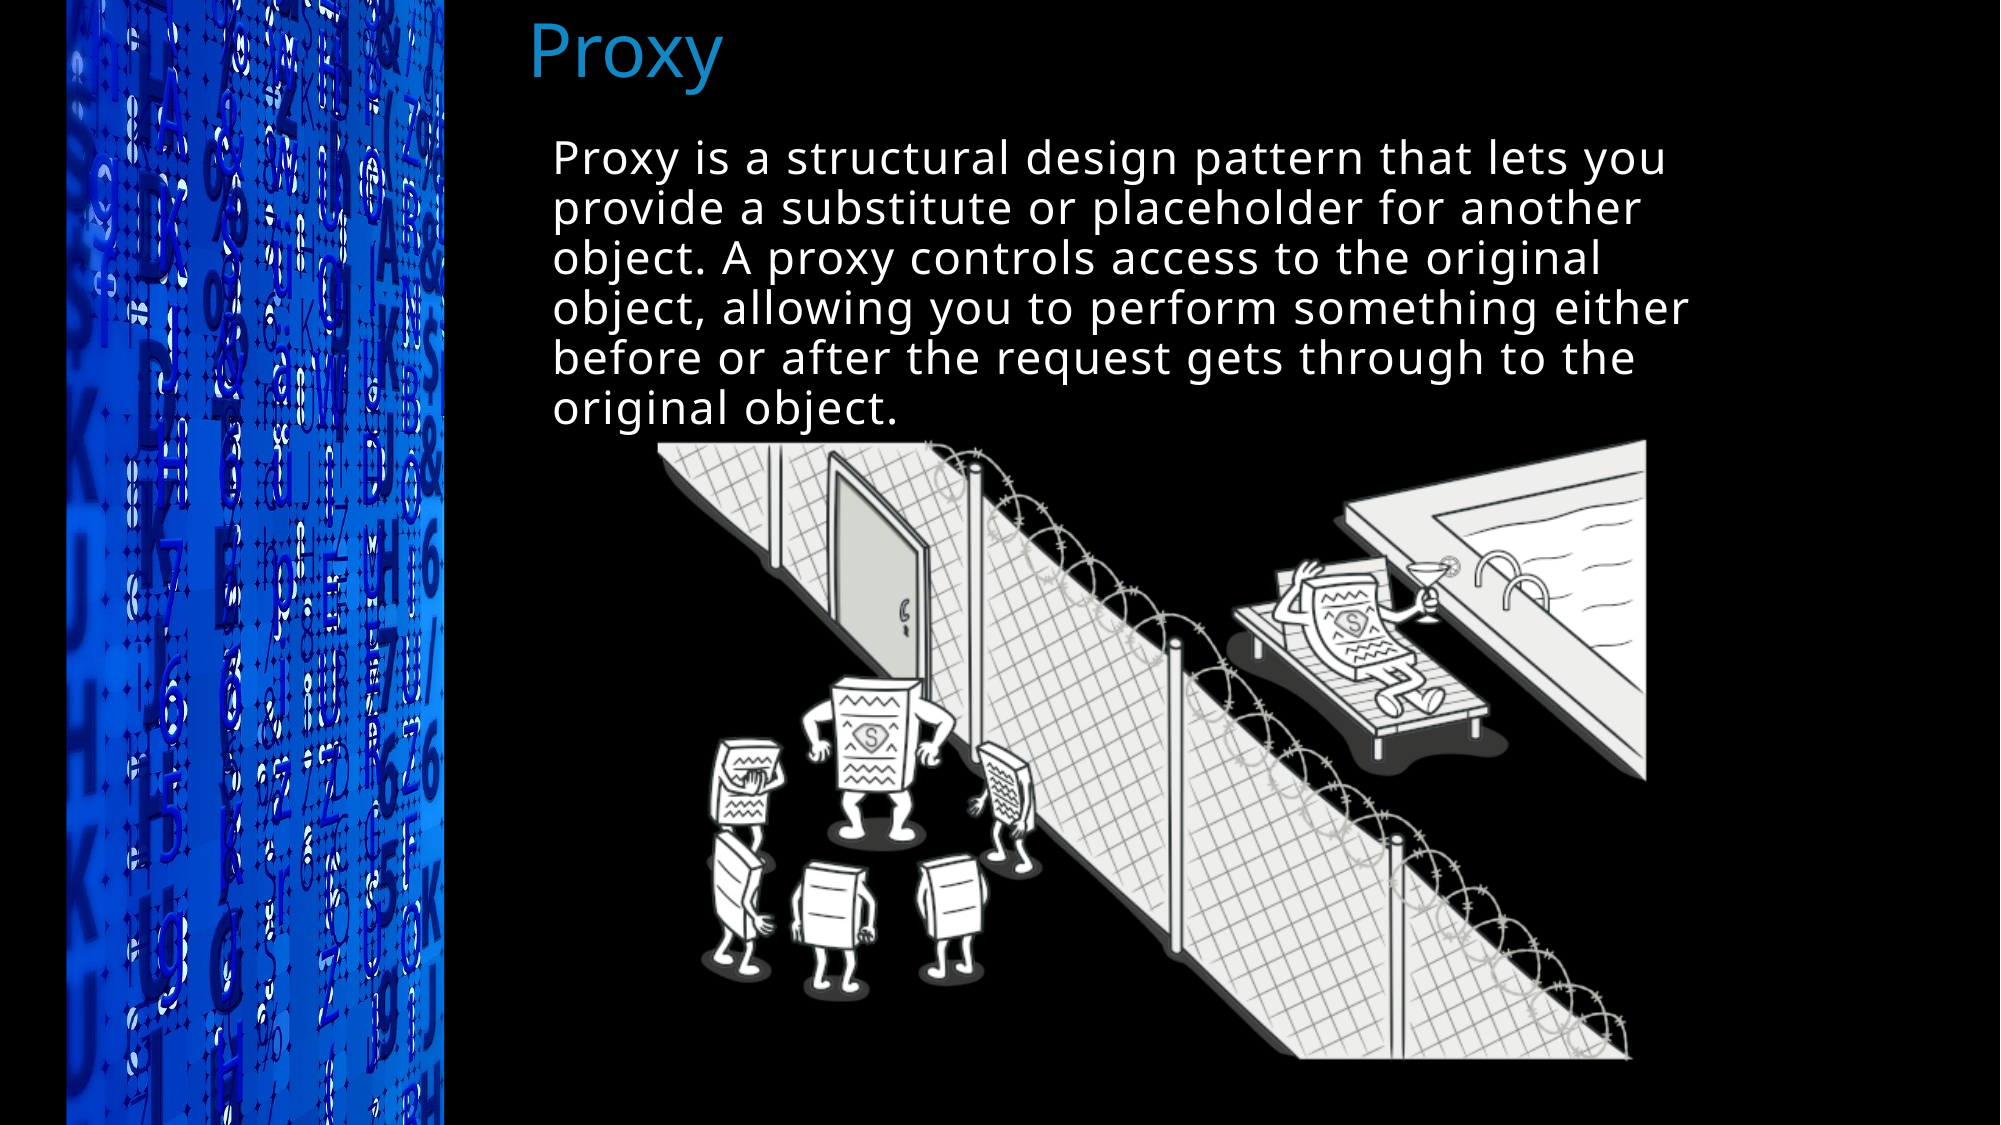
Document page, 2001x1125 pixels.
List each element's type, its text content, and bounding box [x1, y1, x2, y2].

picture [66, 0, 445, 1125]
picture [649, 437, 1651, 1063]
text_box Proxy [525, 0, 1888, 93]
text_box Proxy is a structural design pattern that lets you provide a substitute or placeholder for another object. A proxy controls access to the original object, allowing you to perform something either before or after the request gets through to the original object. [549, 131, 1955, 434]
